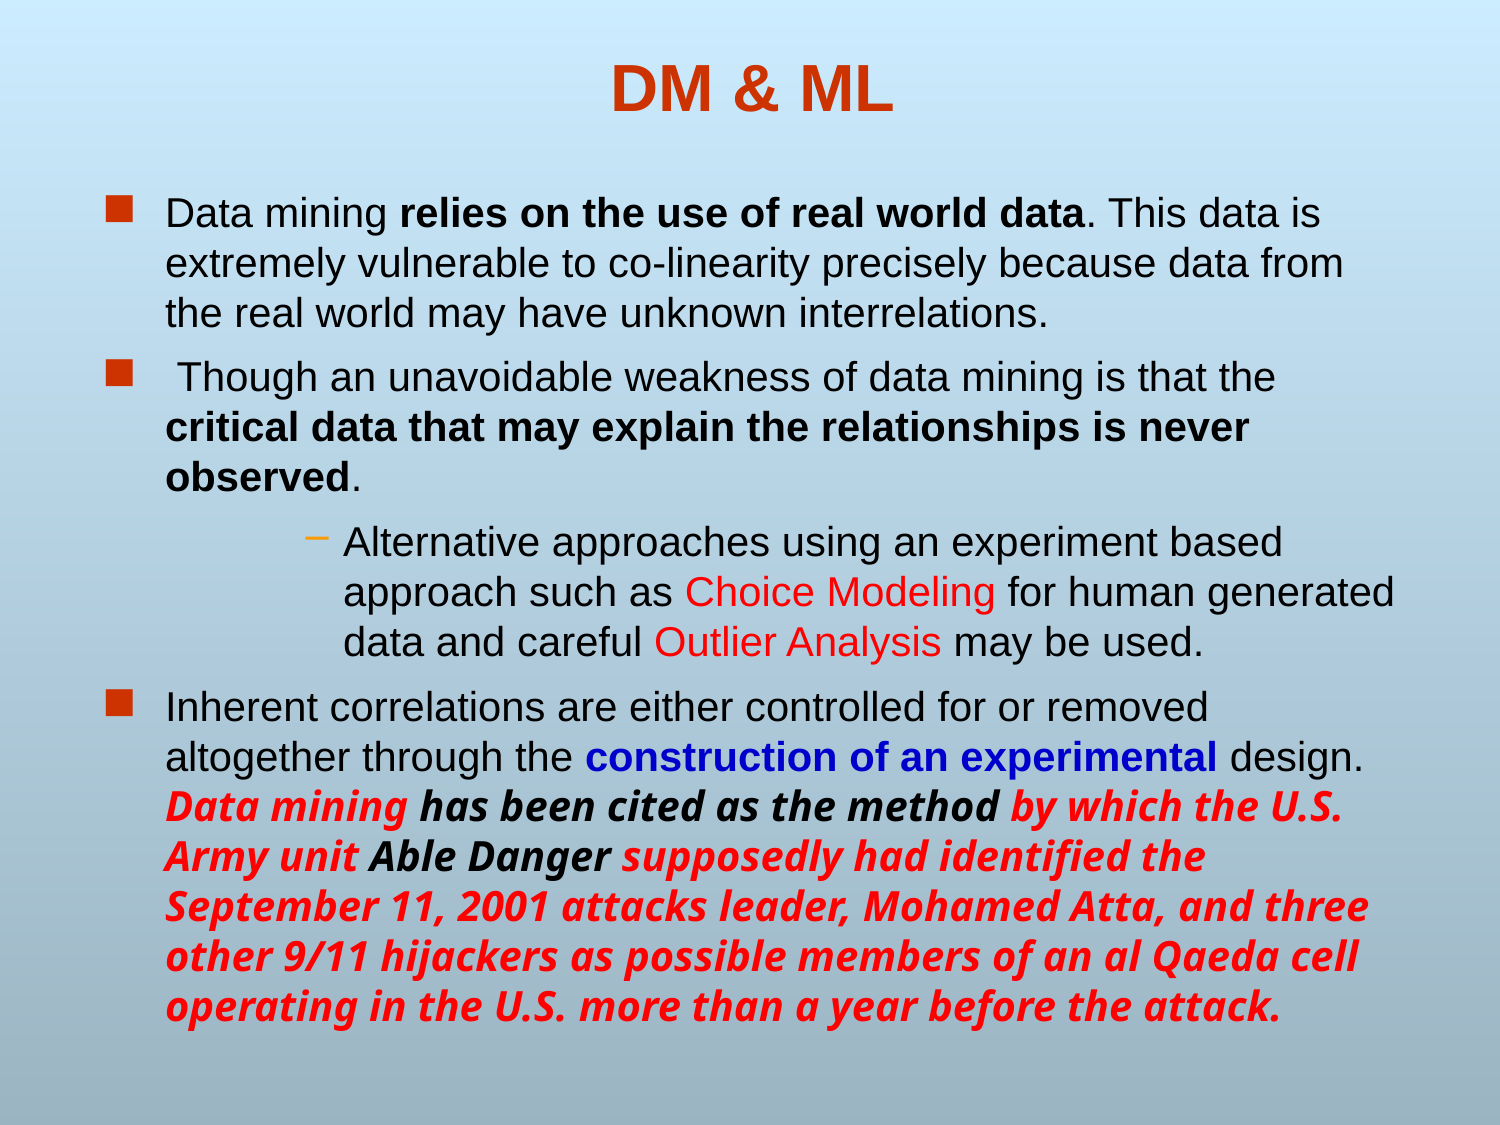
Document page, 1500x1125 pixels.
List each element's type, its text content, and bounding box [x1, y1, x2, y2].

list Data mining relies on the use of real world data. This data is extremely vulnerable to co-linearity precisely because data from the real world may have unknown interrelations. Though an unavoidable weakness of data mining is that the critical data that may explain the relationships is never observed. Alternative approaches using an experiment based approach such as Choice Modeling for human generated data and careful Outlier Analysis may be used. Inherent correlations are either controlled for or removed altogether through the construction of an experimental design. Data mining has been cited as the method by which the U.S. Army unit Able Danger supposedly had identified the September 11, 2001 attacks leader, Mohamed Atta, and three other 9/11 hijackers as possible members of an al Qaeda cell operating in the U.S. more than a year before the attack. [93, 177, 1416, 1104]
title DM & ML [90, 32, 1416, 134]
